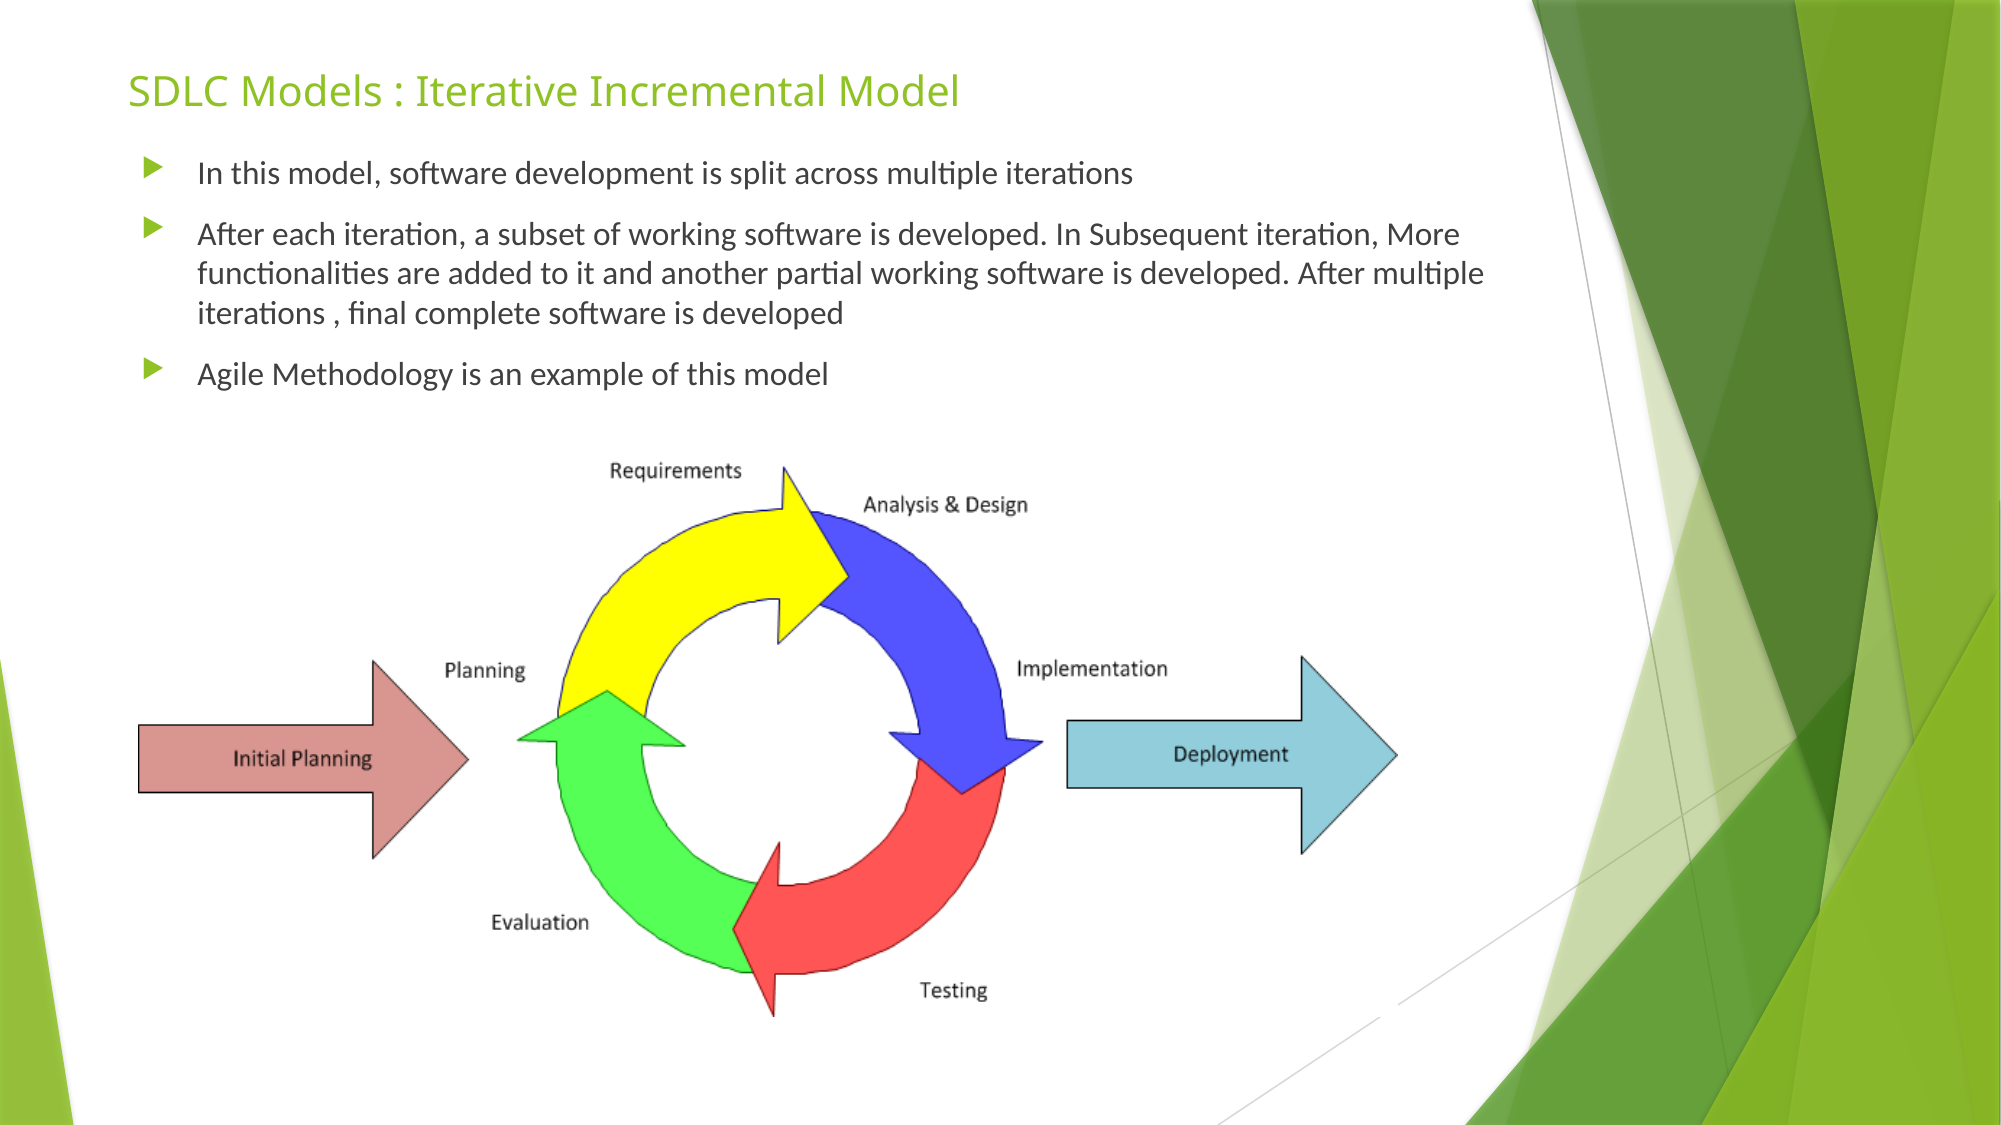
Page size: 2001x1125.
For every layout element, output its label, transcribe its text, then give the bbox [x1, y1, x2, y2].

picture [138, 452, 1399, 1017]
title SDLC Models : Iterative Incremental Model [113, 52, 1526, 122]
list In this model, software development is split across multiple iterations After each iteration, a subset of working software is developed. In Subsequent iteration, More functionalities are added to it and another partial working software is developed. After multiple iterations , final complete software is developed Agile Methodology is an example of this model [126, 143, 1571, 454]
